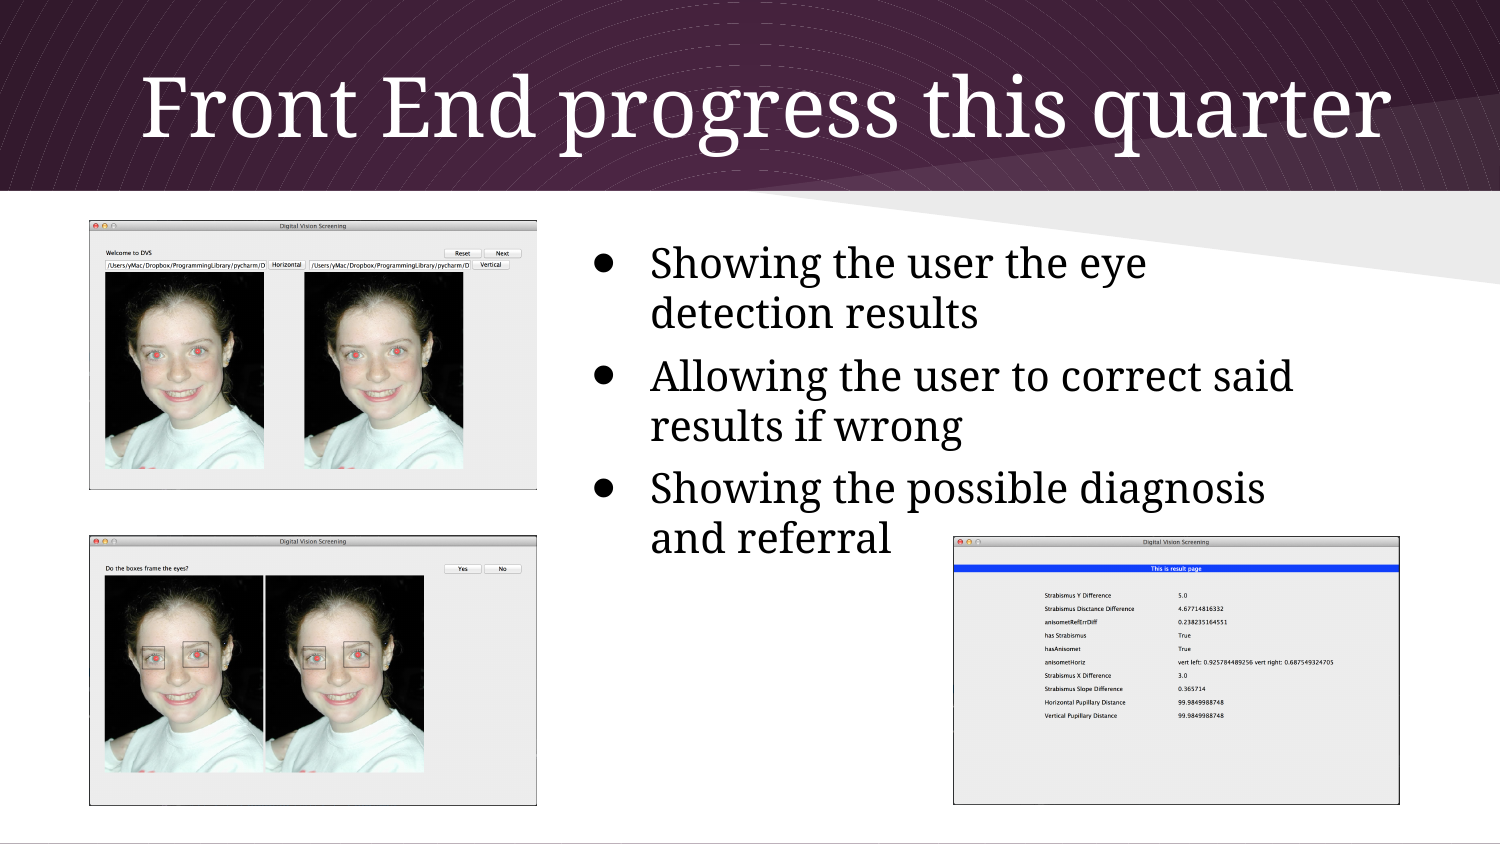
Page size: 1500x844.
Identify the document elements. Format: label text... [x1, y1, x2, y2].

list Showing the user the eye detection results Allowing the user to correct said results if wrong Showing the possible diagnosis and referral [560, 221, 1334, 579]
picture [88, 535, 537, 806]
title Front End progress this quarter [75, 33, 1425, 175]
picture [952, 535, 1401, 805]
picture [88, 220, 537, 490]
